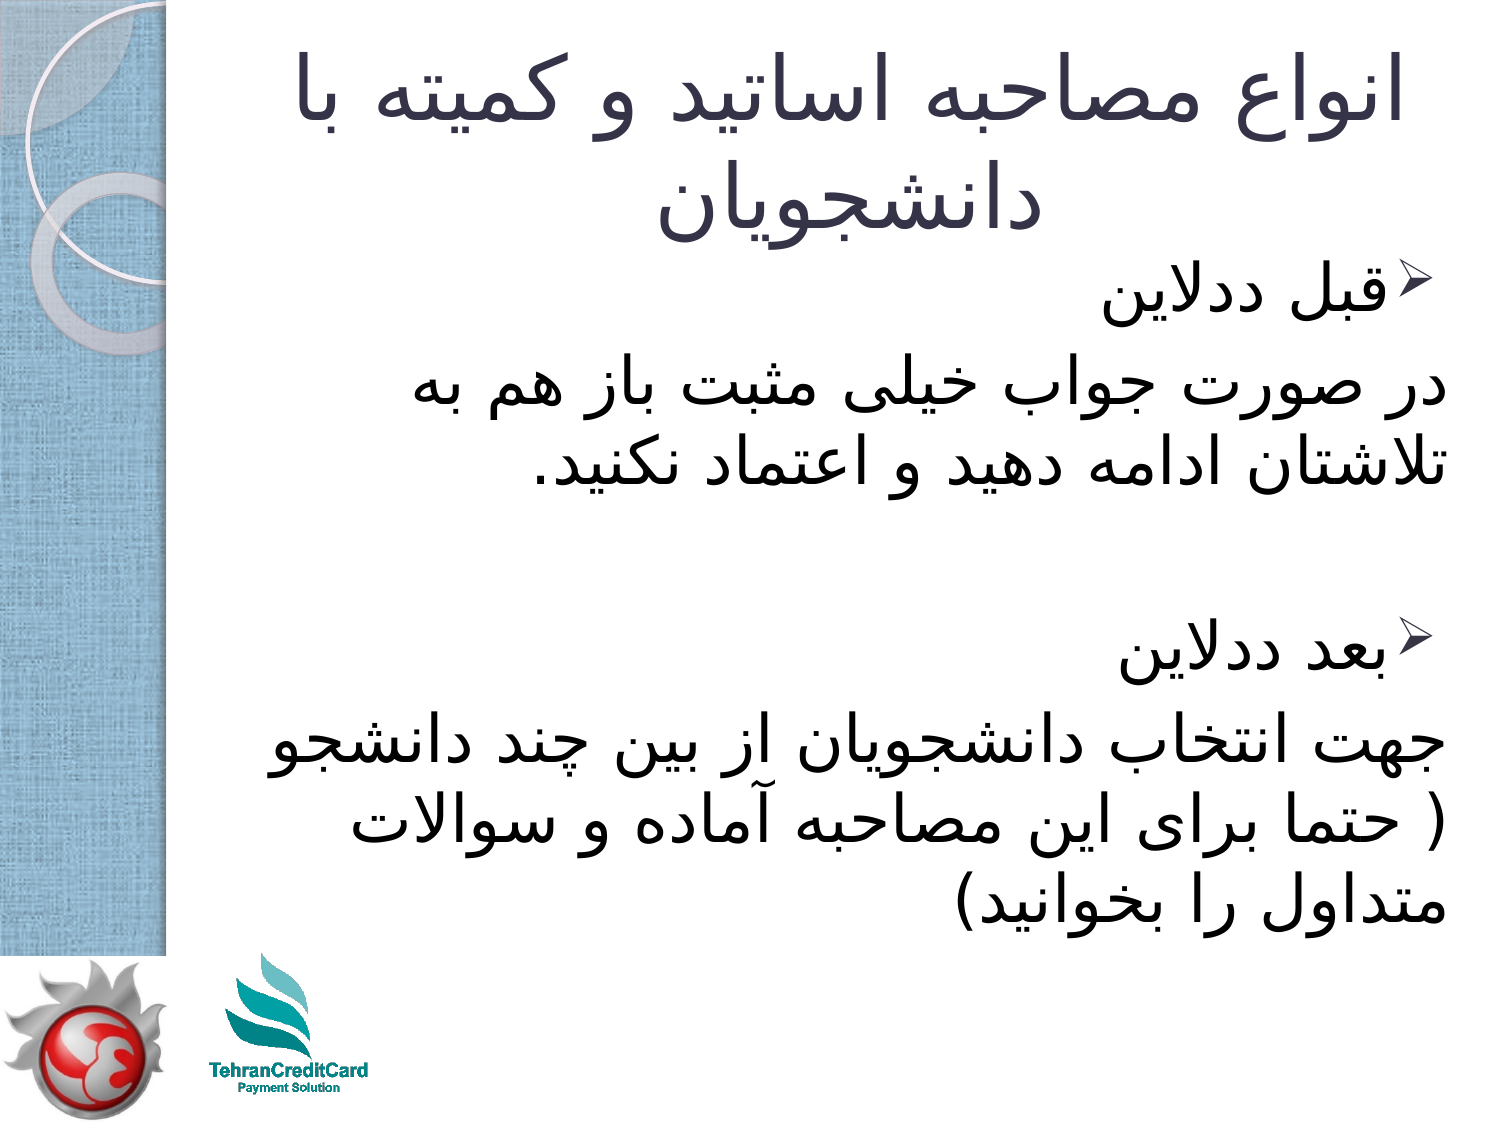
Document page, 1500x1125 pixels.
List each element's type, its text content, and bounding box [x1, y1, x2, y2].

picture [0, 956, 169, 1125]
list قبل ددلاین در صورت جواب خیلی مثبت باز هم به تلاشتان ادامه دهید و اعتماد نکنید. بعد ددلاین جهت انتخاب دانشجویان از بین چند دانشجو ( حتما برای این مصاحبه آماده و سوالات متداول را بخوانید) [235, 237, 1466, 1025]
title انواع مصاحبه اساتید و کمیته با دانشجویان [235, 45, 1466, 233]
picture [199, 951, 374, 1125]
